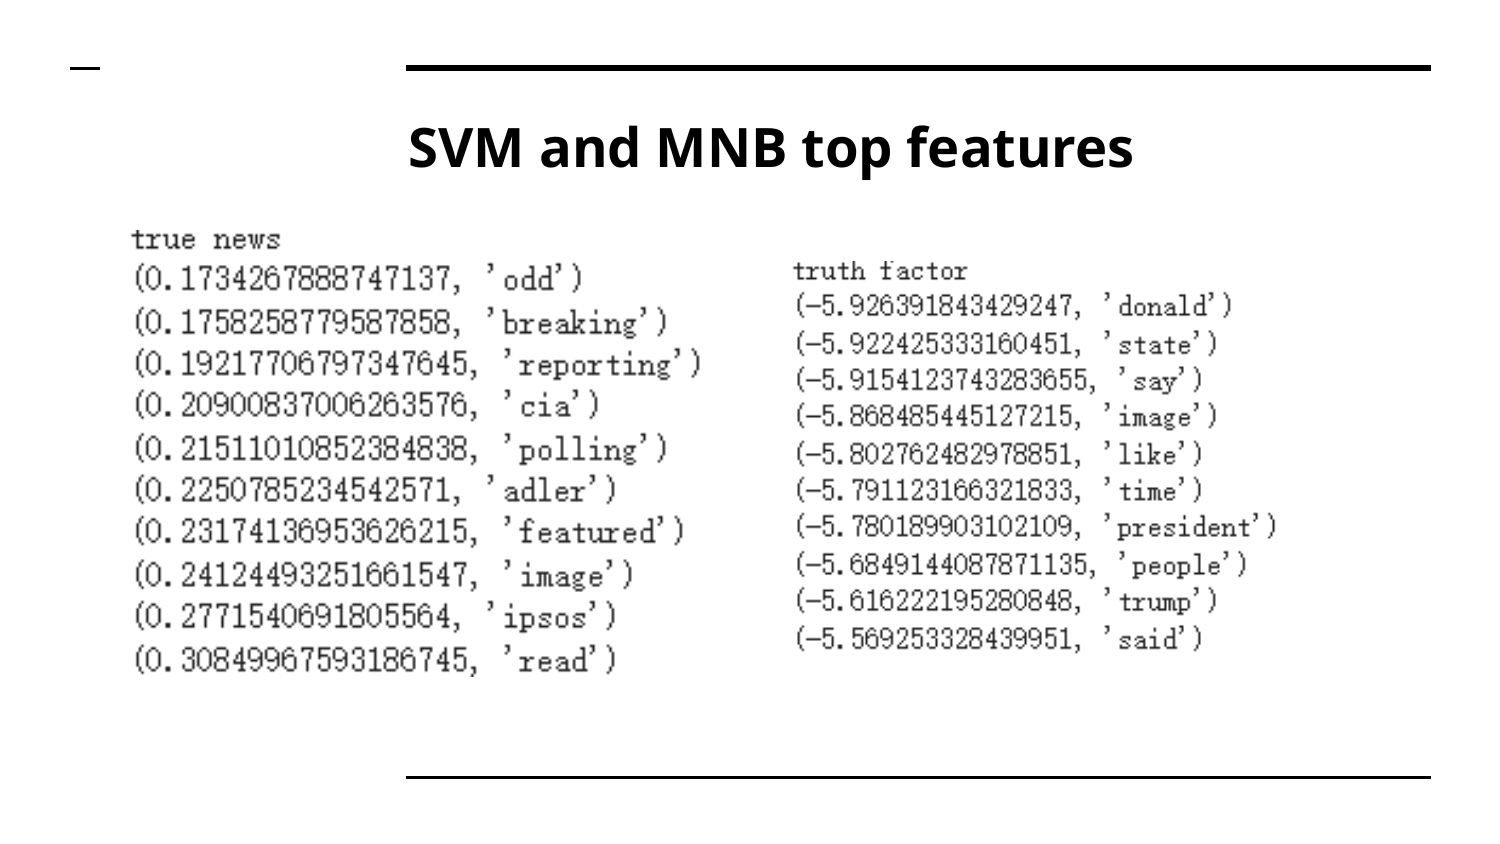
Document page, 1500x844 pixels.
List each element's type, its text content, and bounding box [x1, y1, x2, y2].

picture [125, 230, 708, 677]
picture [777, 261, 1290, 677]
title SVM and MNB top features [393, 94, 1431, 199]
